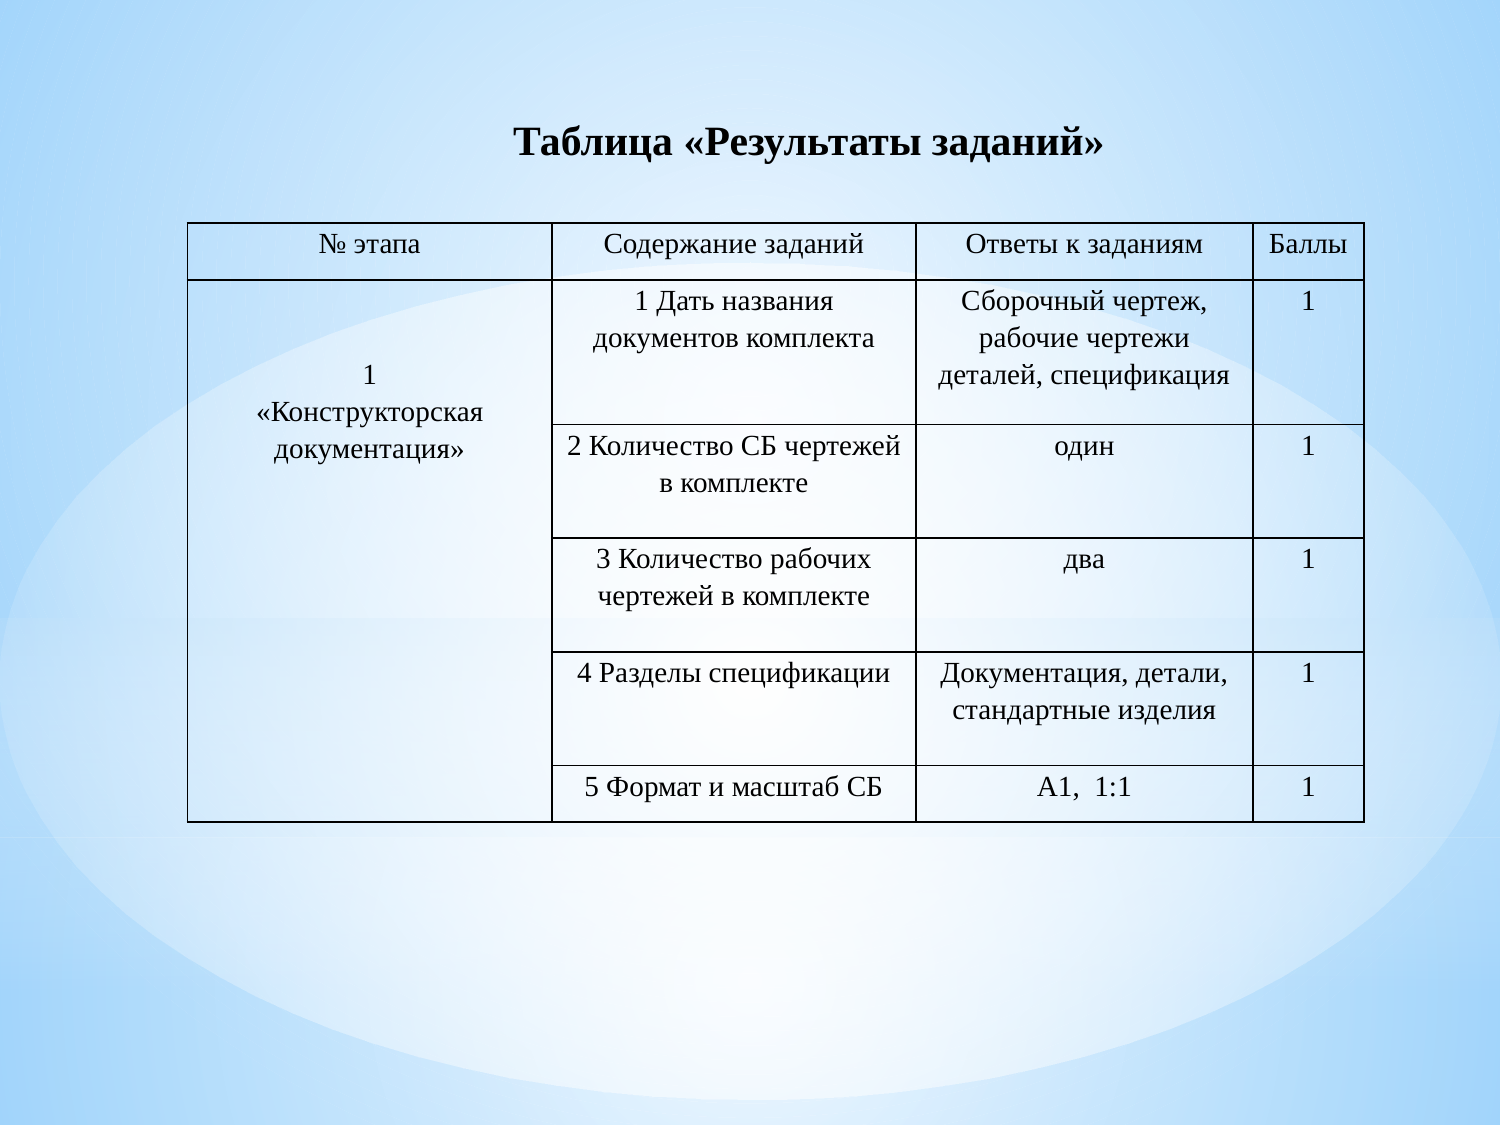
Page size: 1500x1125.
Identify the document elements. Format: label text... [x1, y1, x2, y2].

table_header Баллы [1254, 224, 1363, 279]
table_header № этапа [188, 224, 551, 279]
table_cell 5 Формат и масштаб СБ [553, 766, 915, 821]
table_cell 4 Разделы спецификации [553, 653, 915, 765]
table_header Содержание заданий [553, 224, 915, 279]
text_box Таблица «Результаты заданий» [395, 106, 1223, 172]
table_cell 1 Дать названия документов комплекта [553, 281, 915, 424]
table_cell А1, 1:1 [917, 766, 1252, 821]
table_cell 1 [1254, 539, 1363, 651]
table_cell 1 [1254, 653, 1363, 765]
table_cell 1 [1254, 281, 1363, 424]
table_cell один [917, 425, 1252, 537]
table_cell 1 [1254, 766, 1363, 821]
table_cell Документация, детали, стандартные изделия [917, 653, 1252, 765]
table_cell 1 [1254, 425, 1363, 537]
table_header Ответы к заданиям [917, 224, 1252, 279]
table_cell 2 Количество СБ чертежей в комплекте [553, 425, 915, 537]
table_cell 3 Количество рабочих чертежей в комплекте [553, 539, 915, 651]
table_cell два [917, 539, 1252, 651]
table_cell Сборочный чертеж, рабочие чертежи деталей, спецификация [917, 281, 1252, 424]
table_cell 1 «Конструкторская документация» [188, 281, 551, 821]
